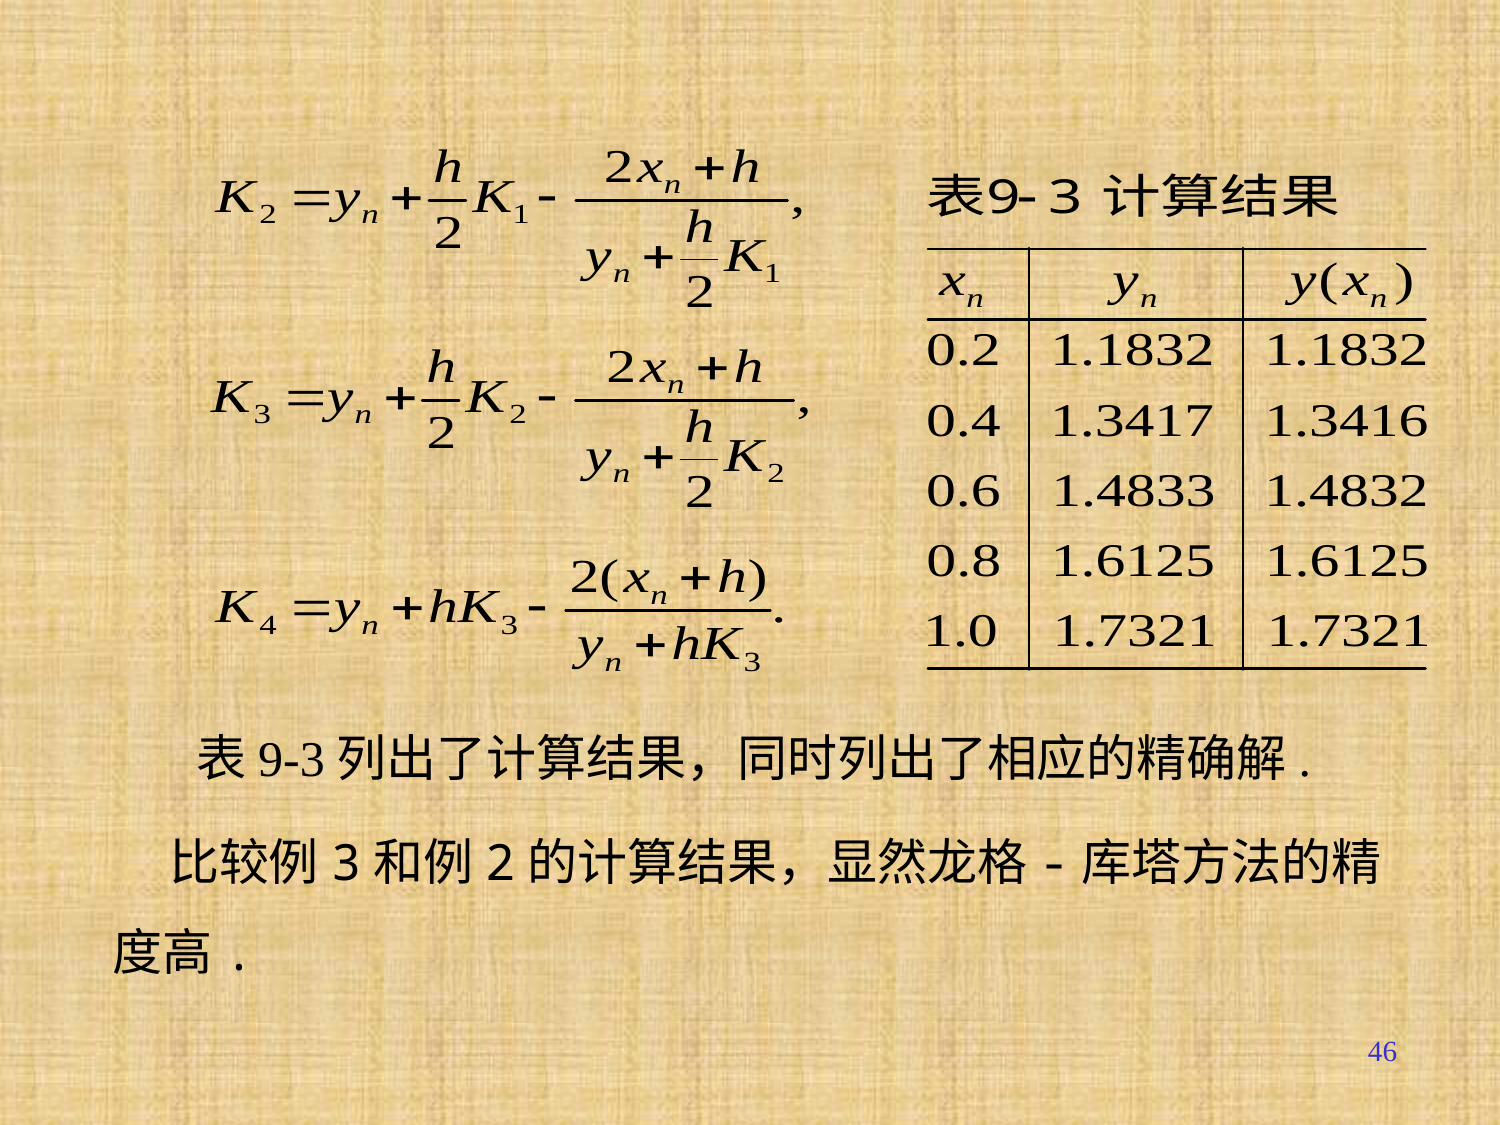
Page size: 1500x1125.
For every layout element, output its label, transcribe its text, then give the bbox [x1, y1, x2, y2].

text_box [204, 137, 814, 317]
text_box 比较例3和例2的计算结果，显然龙格-库塔方法的精度高. [97, 792, 1425, 988]
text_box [204, 547, 789, 680]
text_box 表9-3列出了计算结果，同时列出了相应的精确解. [90, 719, 1327, 794]
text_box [917, 163, 1438, 678]
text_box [199, 337, 819, 517]
slide_number 46 [1100, 1025, 1413, 1100]
picture [0, 0, 1500, 1125]
